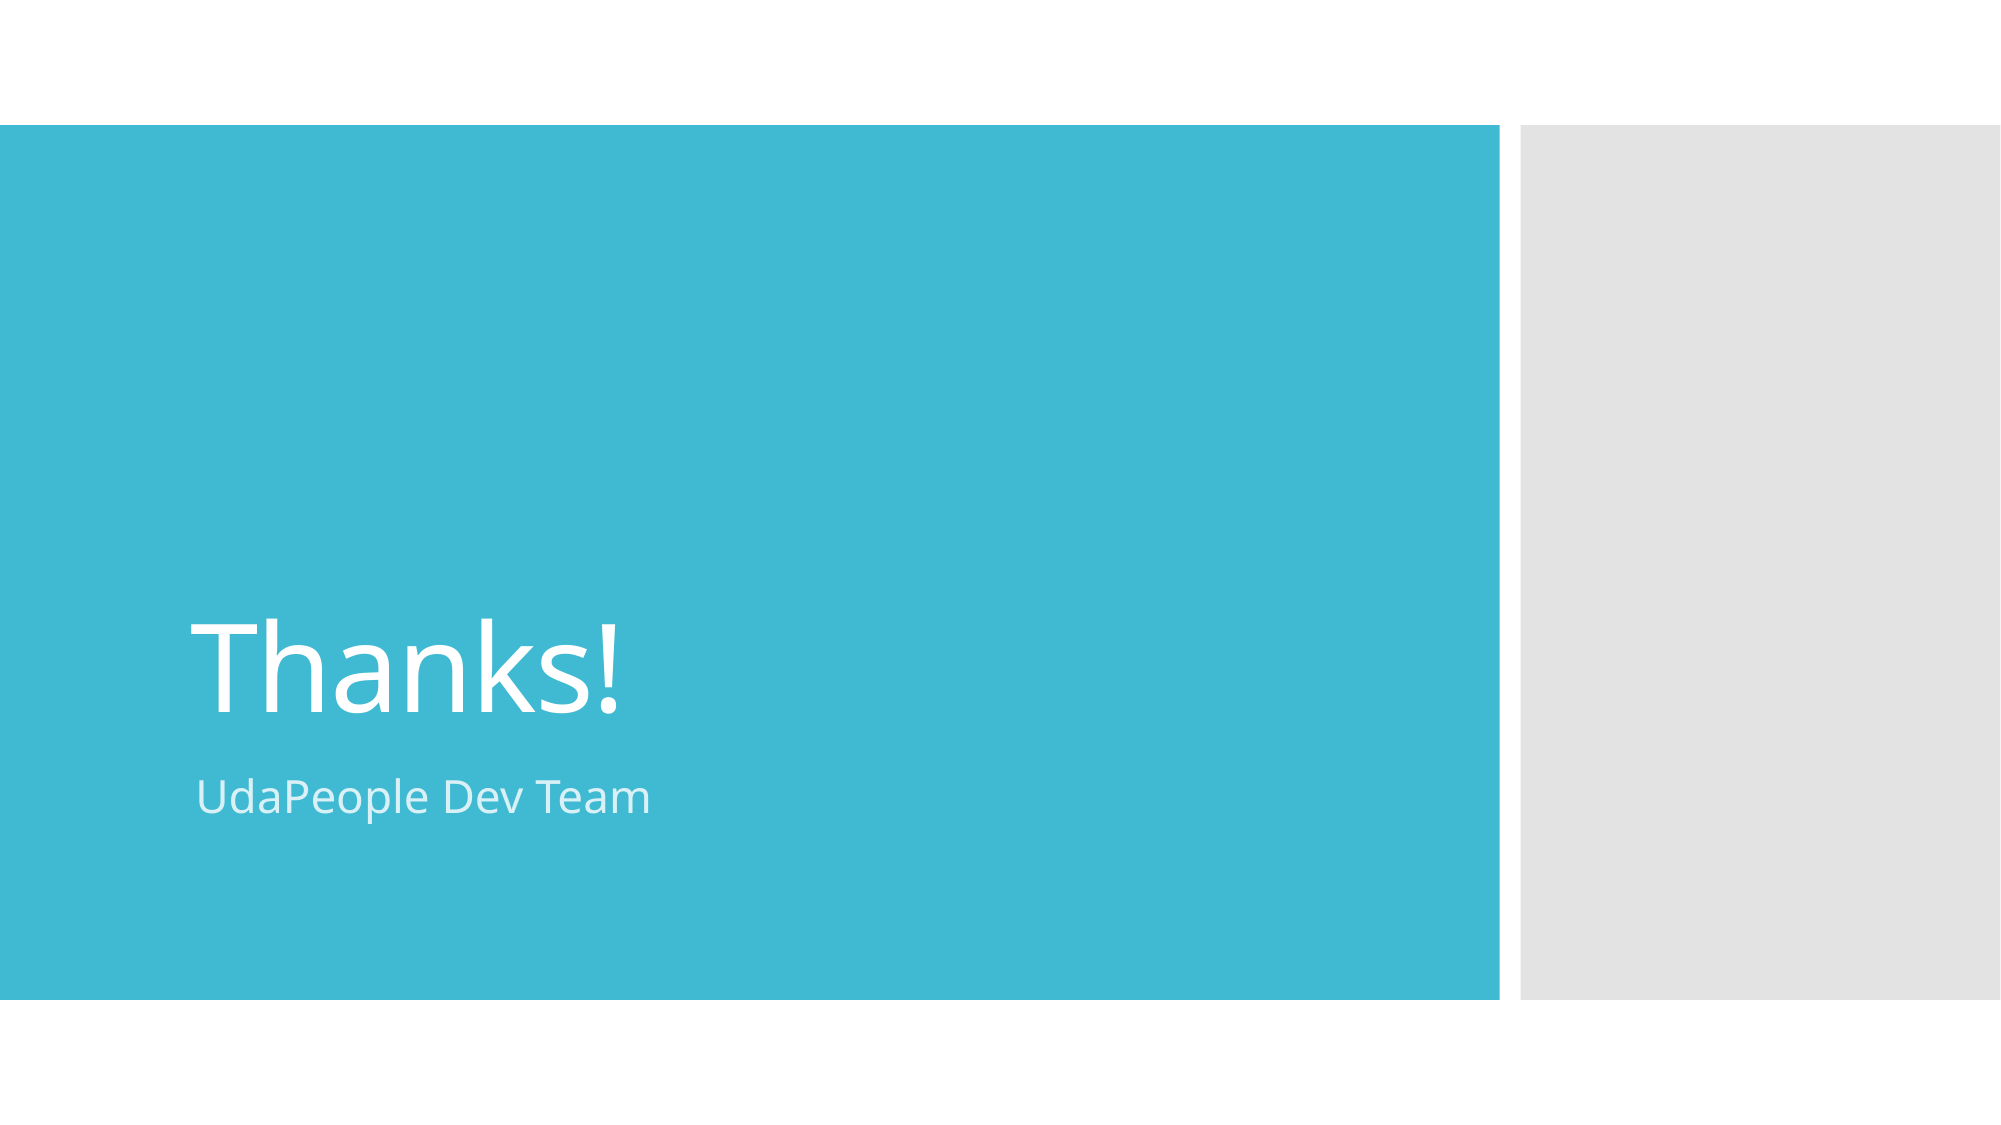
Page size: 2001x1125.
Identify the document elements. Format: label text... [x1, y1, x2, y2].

subtitle UdaPeople Dev Team [180, 766, 1381, 917]
title Thanks! [175, 213, 1376, 747]
